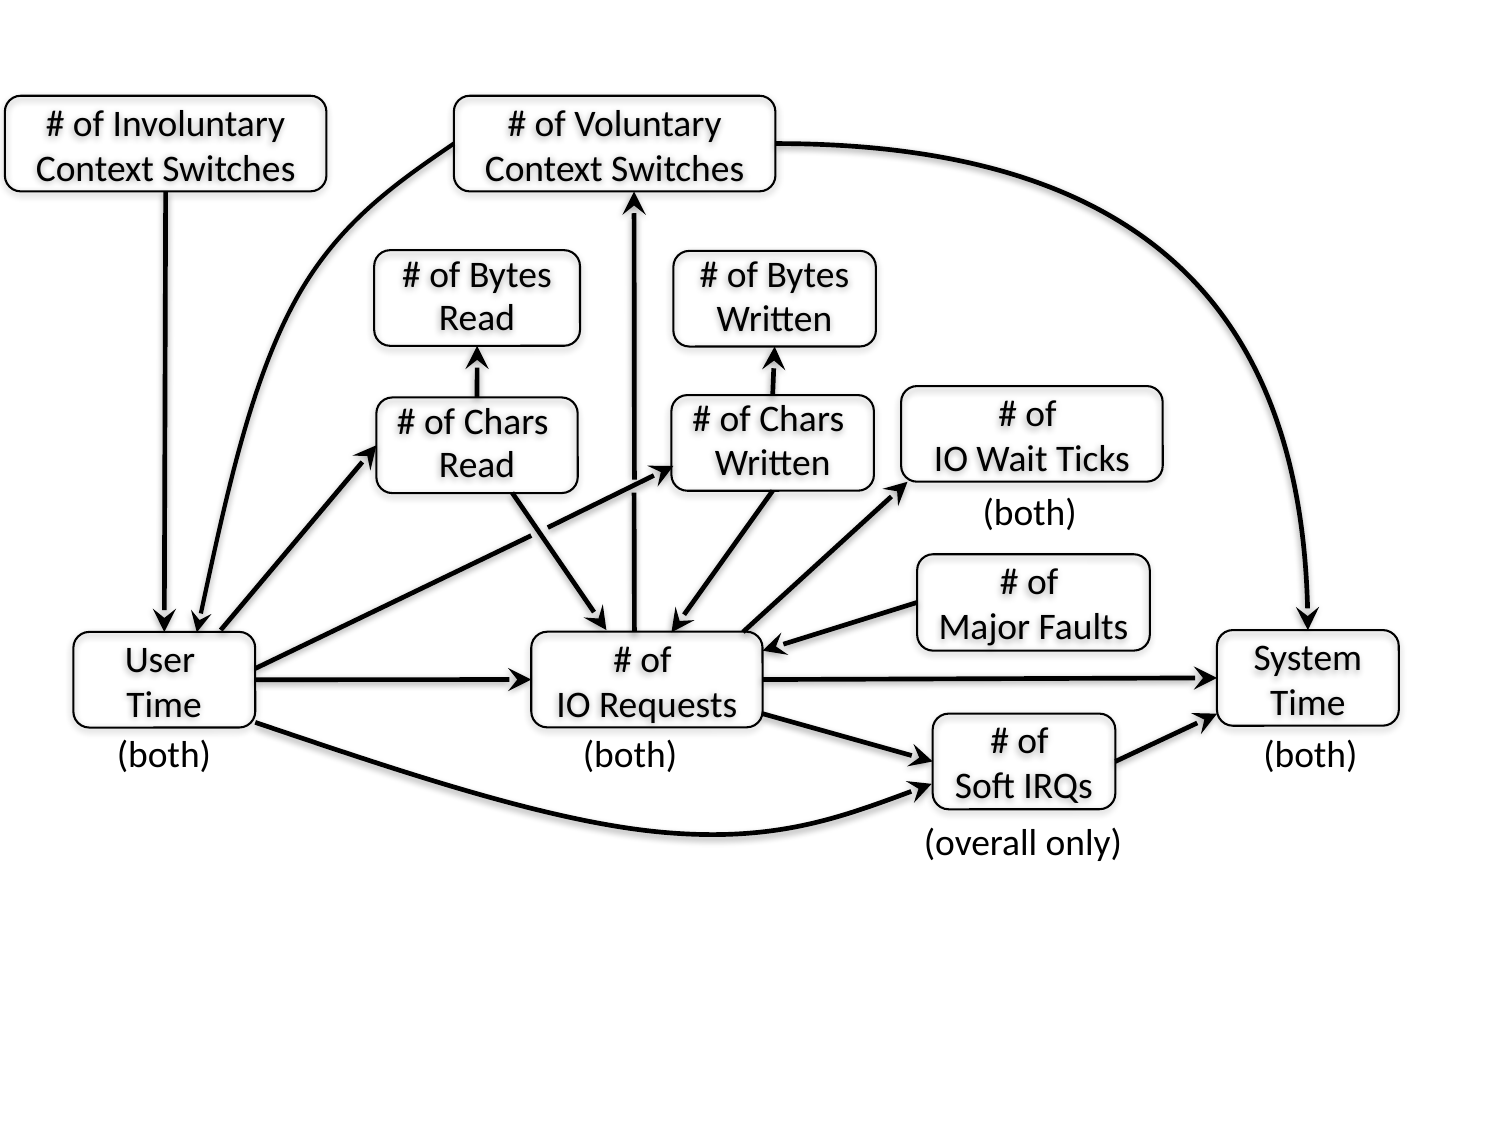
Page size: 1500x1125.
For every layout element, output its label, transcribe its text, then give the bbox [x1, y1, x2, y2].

text_box # of Chars Written [670, 394, 770, 489]
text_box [547, 465, 674, 528]
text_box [511, 492, 607, 631]
text_box User Time [72, 631, 257, 729]
text_box (both) [568, 722, 693, 760]
text_box [191, 544, 215, 633]
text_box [762, 602, 918, 651]
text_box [671, 490, 737, 633]
text_box # of Soft IRQs [931, 712, 1117, 810]
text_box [742, 481, 908, 633]
text_box # of IO Requests [530, 630, 764, 729]
text_box # of Major Faults [921, 640, 1150, 652]
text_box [1115, 713, 1218, 762]
text_box [240, 142, 455, 443]
text_box # of Bytes Read [373, 249, 581, 347]
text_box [775, 143, 1309, 631]
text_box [255, 535, 532, 669]
text_box (both) [102, 722, 227, 783]
text_box # of Voluntary Context Switches [453, 94, 777, 193]
text_box (both) [1248, 722, 1373, 783]
text_box # of Involuntary Context Switches [4, 94, 328, 193]
text_box System Time [1216, 629, 1400, 727]
text_box (overall only) [909, 810, 1137, 871]
text_box # of Bytes Written [672, 250, 770, 348]
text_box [762, 713, 933, 762]
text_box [220, 445, 377, 631]
text_box # of Chars Read [375, 396, 579, 494]
text_box [254, 721, 932, 836]
